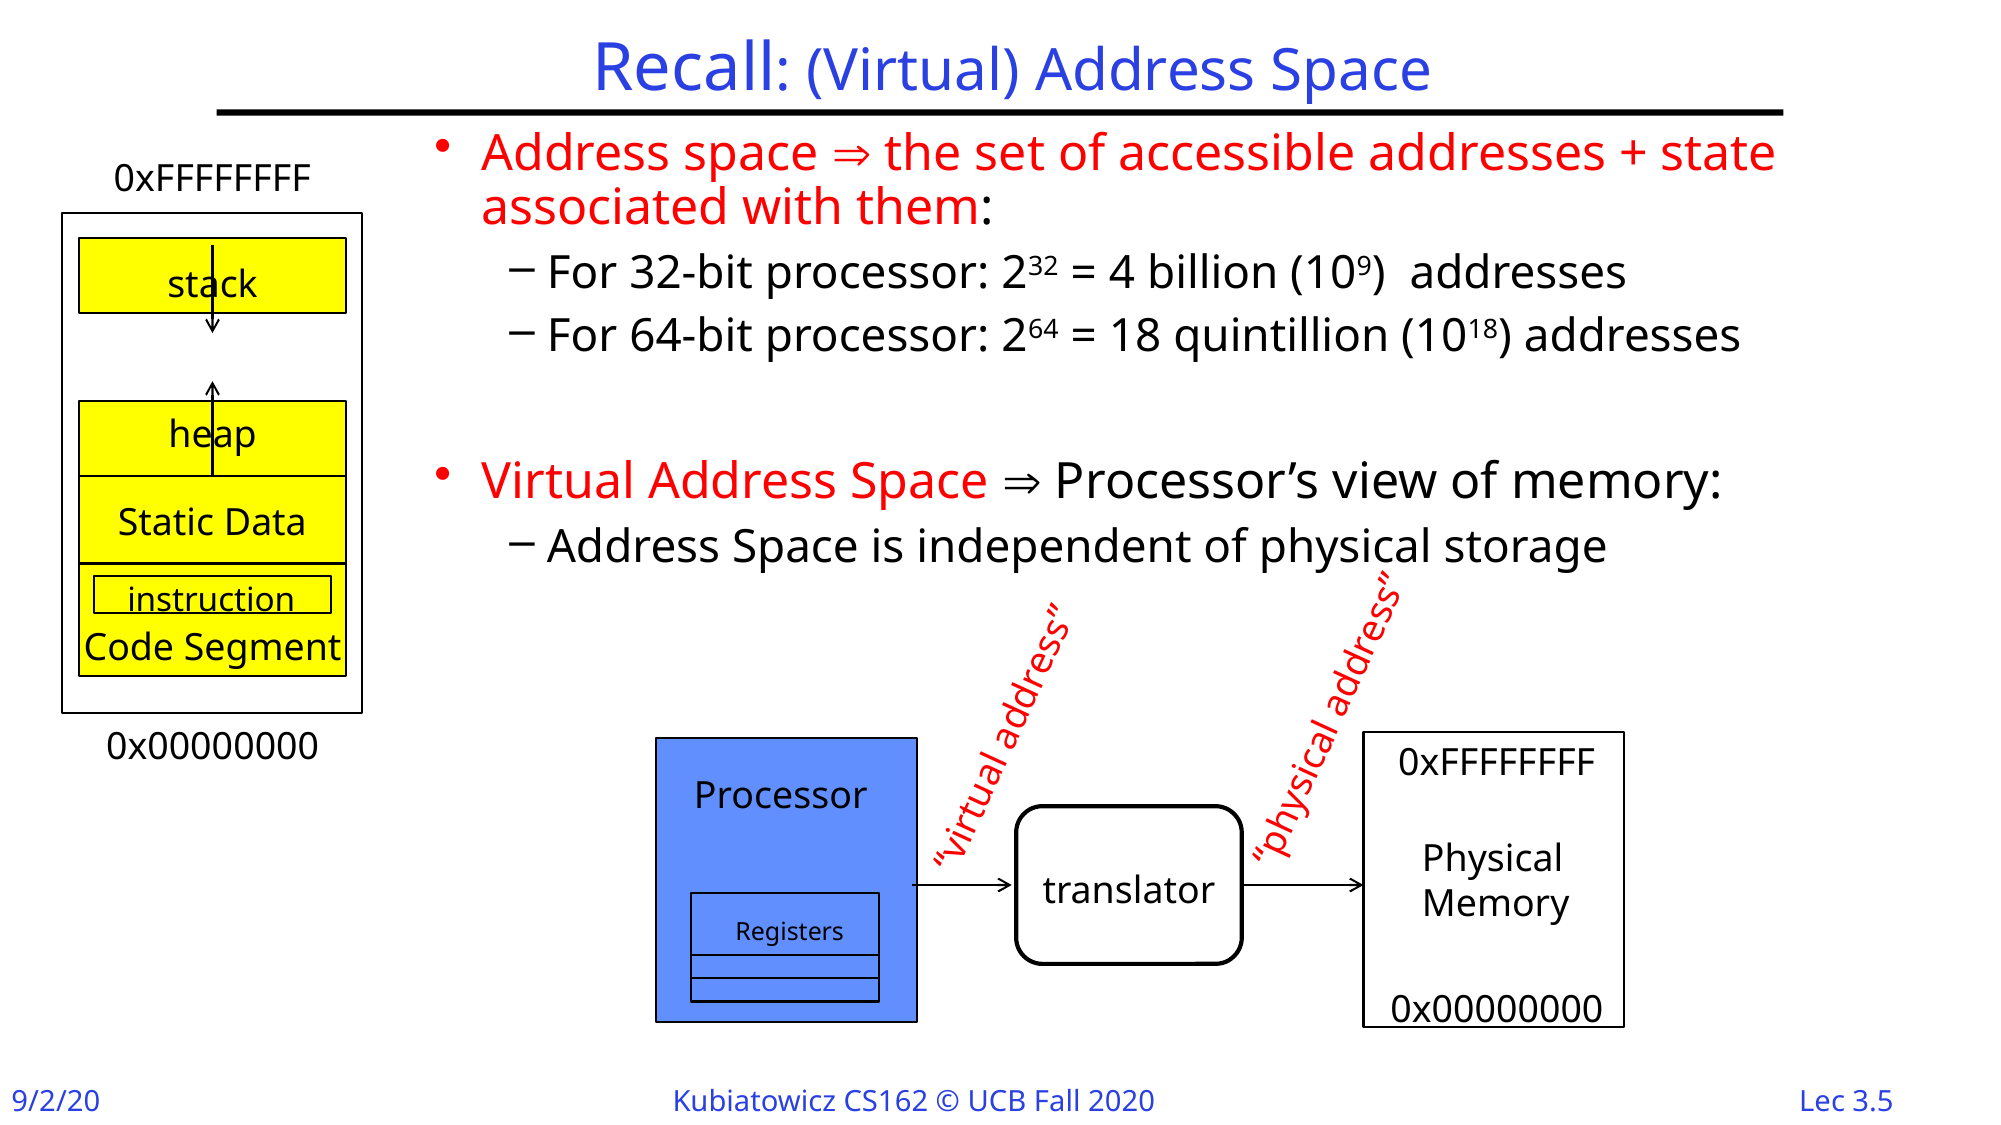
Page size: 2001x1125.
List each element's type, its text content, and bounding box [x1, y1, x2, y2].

list Address space  the set of accessible addresses + state associated with them: For 32-bit processor: 232 = 4 billion (109) addresses For 64-bit processor: 264 = 18 quintillion (1018) addresses Virtual Address Space  Processor’s view of memory: Address Space is independent of physical storage [419, 120, 1950, 1021]
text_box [656, 549, 1625, 1039]
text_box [62, 146, 363, 776]
title Recall: (Virtual) Address Space [287, 24, 1738, 113]
